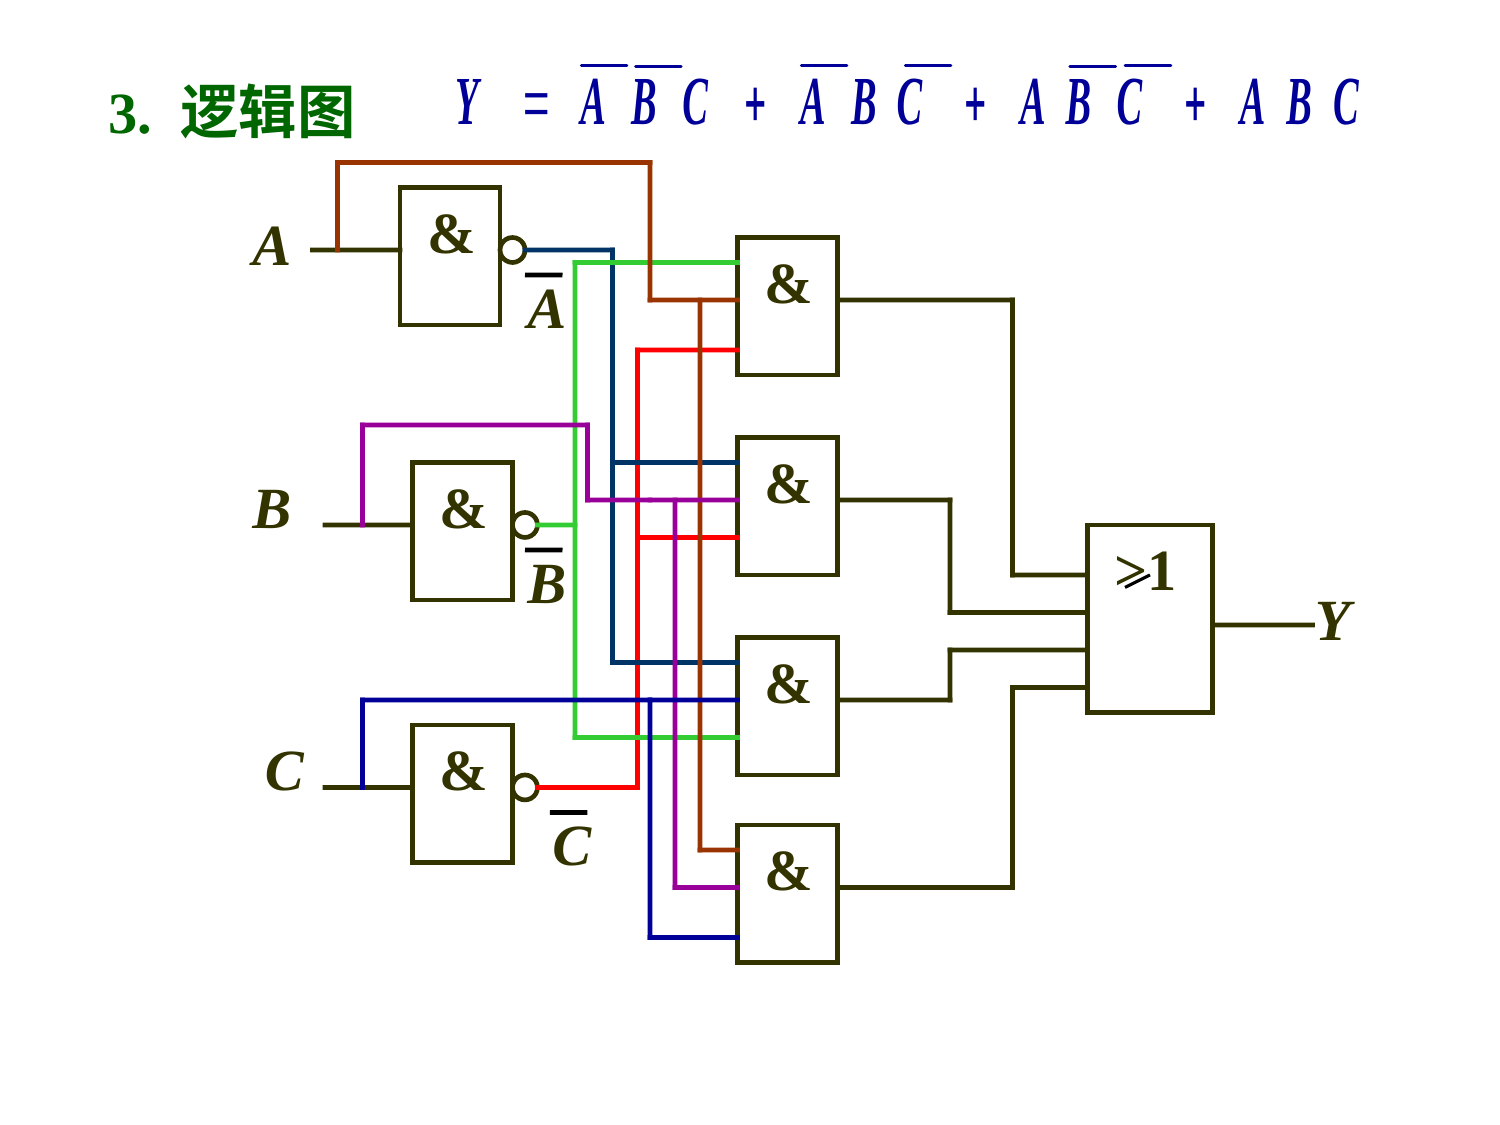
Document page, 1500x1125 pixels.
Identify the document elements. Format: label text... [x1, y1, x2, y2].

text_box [449, 49, 1393, 138]
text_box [237, 162, 1401, 963]
text_box 3. 逻辑图 [79, 67, 371, 153]
